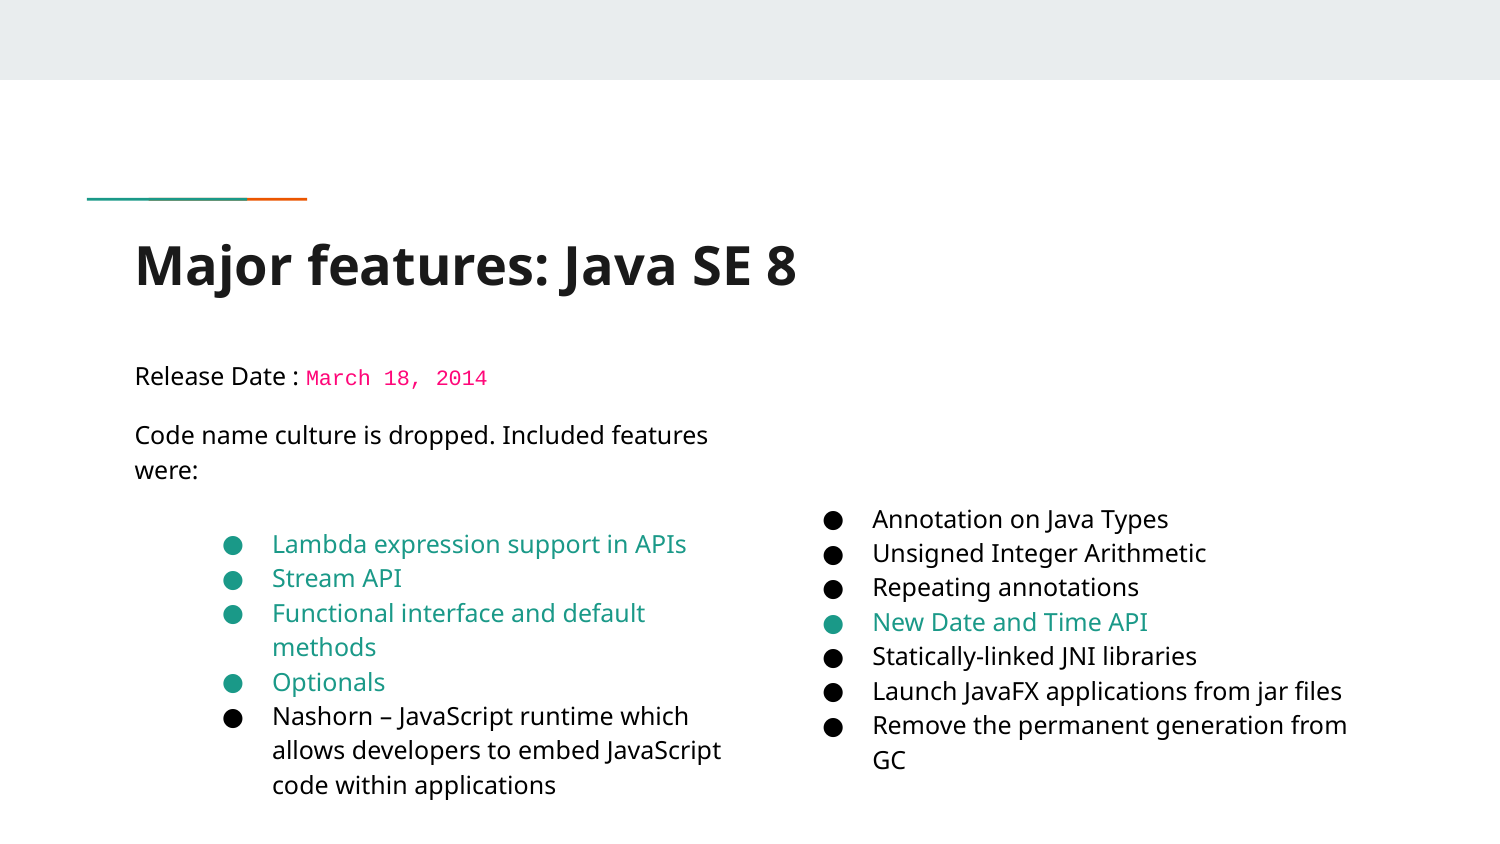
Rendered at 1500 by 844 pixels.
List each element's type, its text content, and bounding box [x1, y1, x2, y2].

list Annotation on Java Types Unsigned Integer Arithmetic Repeating annotations New Date and Time API Statically-linked JNI libraries Launch JavaFX applications from jar files Remove the permanent generation from GC [782, 403, 1393, 838]
list Release Date : March 18, 2014 Code name culture is dropped. Included features were: Lambda expression support in APIs Stream API Functional interface and default methods Optionals Nashorn – JavaScript runtime which allows developers to embed JavaScript code within applications [119, 341, 750, 815]
title Major features: Java SE 8 [119, 216, 1381, 305]
